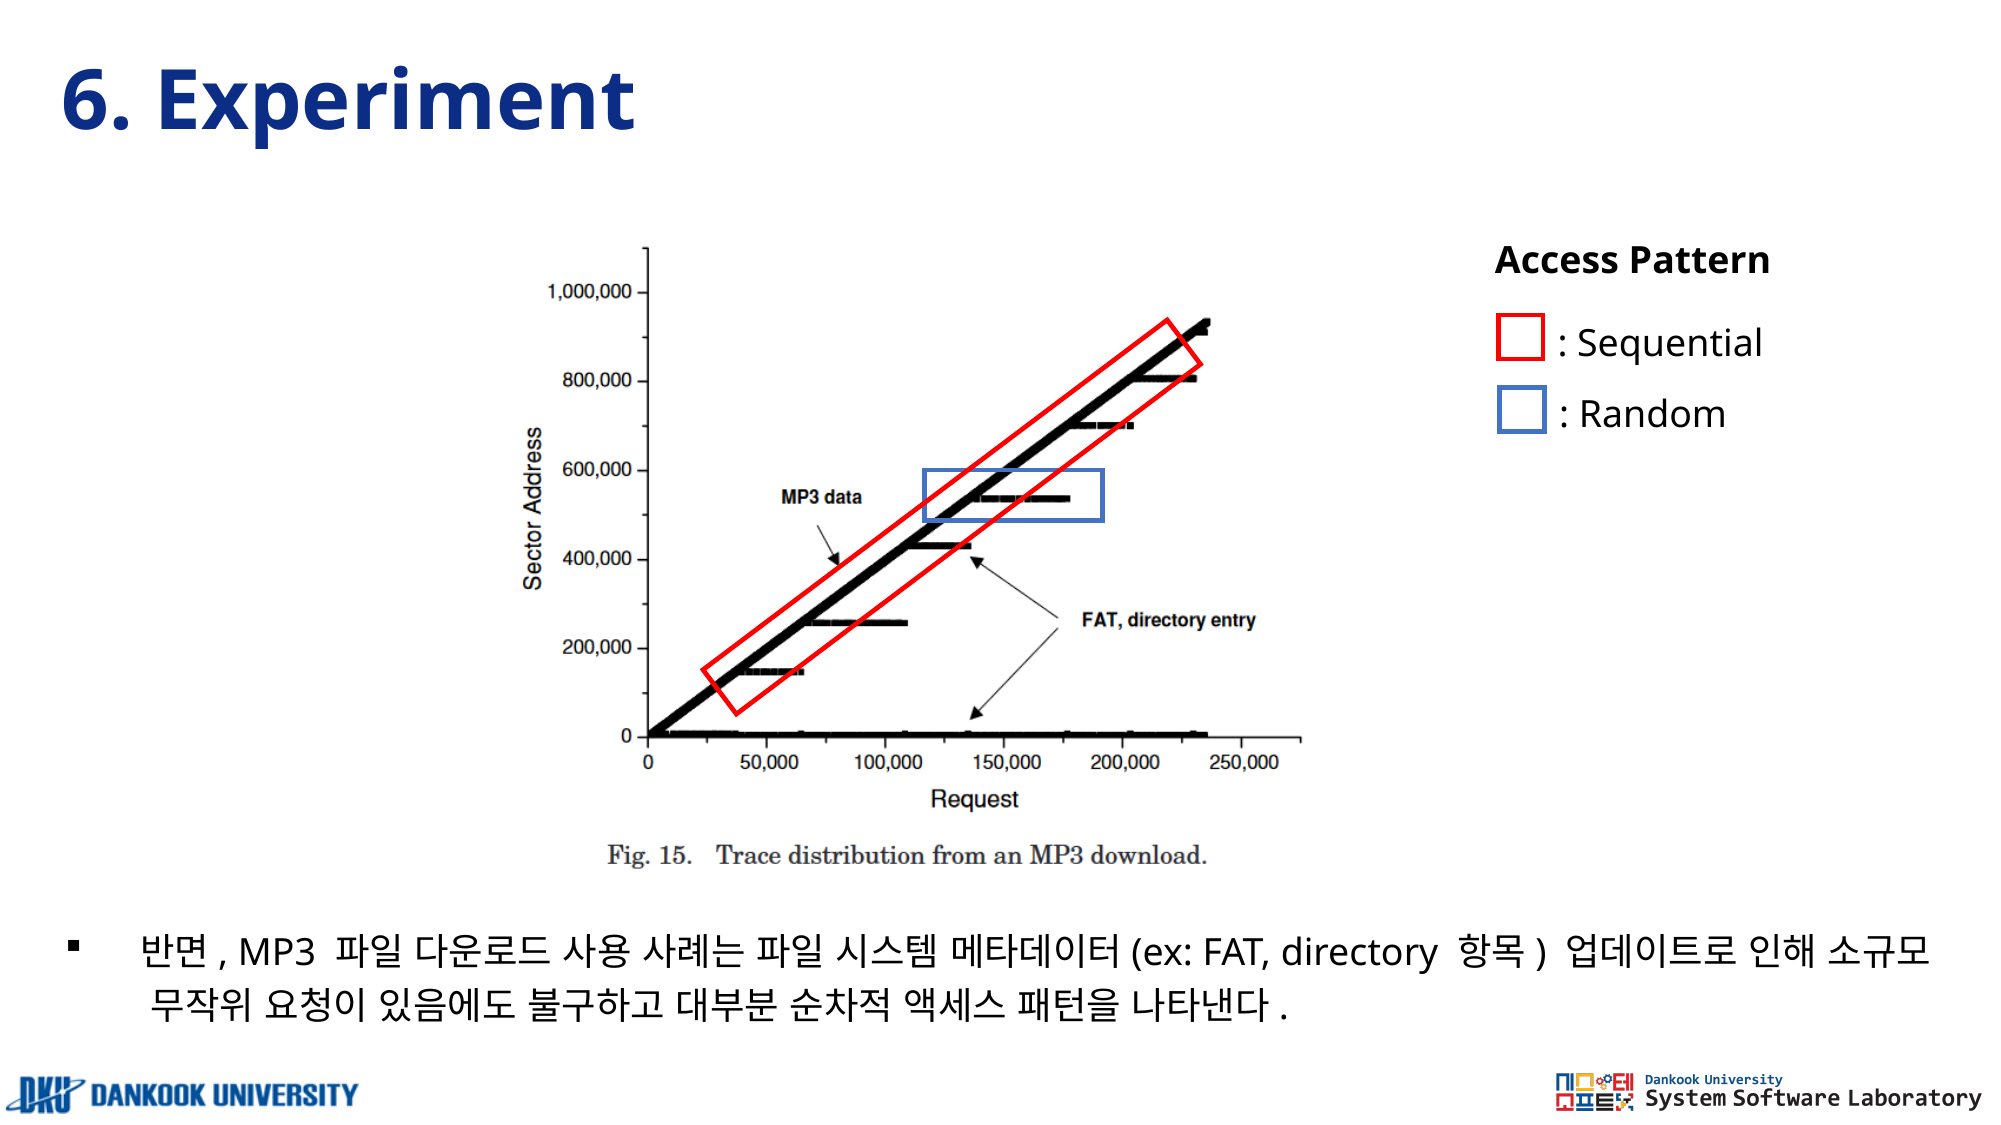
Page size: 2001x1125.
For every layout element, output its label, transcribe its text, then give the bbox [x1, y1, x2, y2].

text_box Access Pattern [1480, 228, 1864, 289]
title 6. Experiment [46, 34, 1504, 171]
picture [5, 1076, 359, 1114]
picture [1548, 1064, 2001, 1125]
text_box : Random [1544, 382, 1845, 443]
text_box : Sequential [1542, 311, 1926, 372]
list 반면, MP3 파일 다운로드 사용 사례는 파일 시스템 메타데이터(ex: FAT, directory 항목) 업데이트로 인해 소규모 무작위 요청이 있음에도 불구하고 대부분 순차적 액세스 패턴을 나타낸다. [50, 911, 1951, 1069]
picture [469, 211, 1368, 888]
text_box [1499, 387, 1544, 433]
text_box [1497, 314, 1542, 360]
